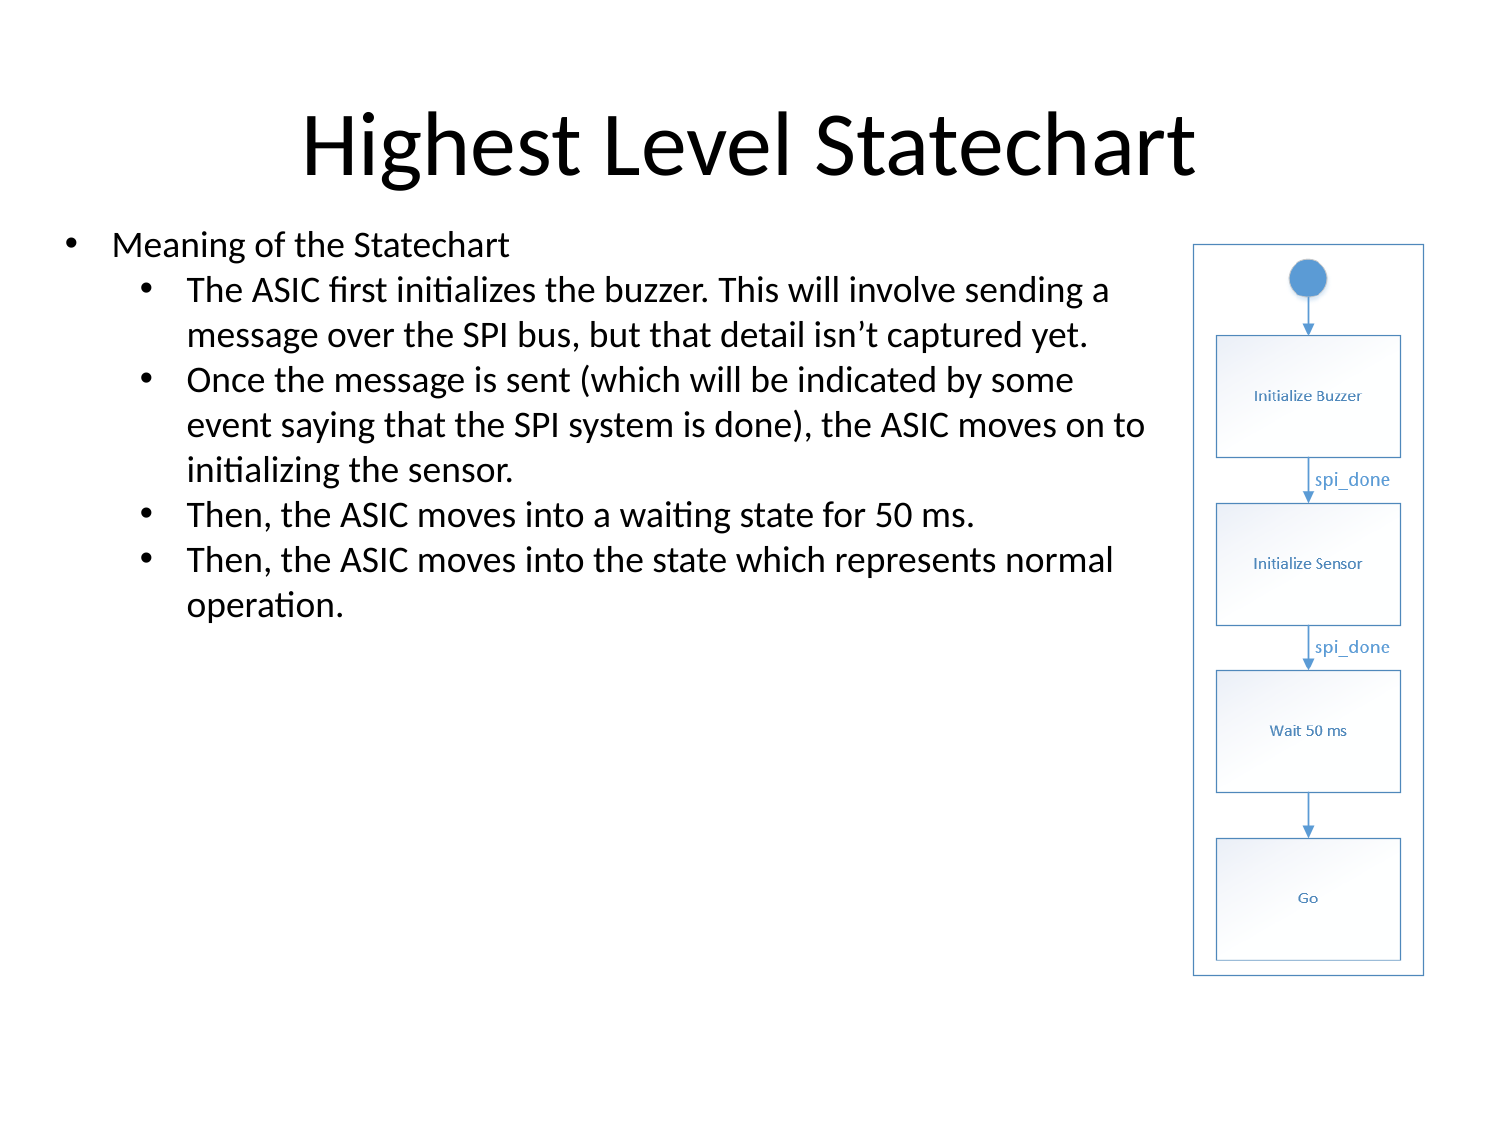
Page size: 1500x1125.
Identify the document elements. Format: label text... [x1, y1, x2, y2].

text_box Meaning of the Statechart The ASIC first initializes the buzzer. This will involve sending a message over the SPI bus, but that detail isn’t captured yet. Once the message is sent (which will be indicated by some event saying that the SPI system is done), the ASIC moves on to initializing the sensor. Then, the ASIC moves into a waiting state for 50 ms. Then, the ASIC moves into the state which represents normal operation. [49, 212, 1175, 1075]
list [1187, 237, 1428, 981]
title Highest Level Statechart [75, 45, 1425, 233]
